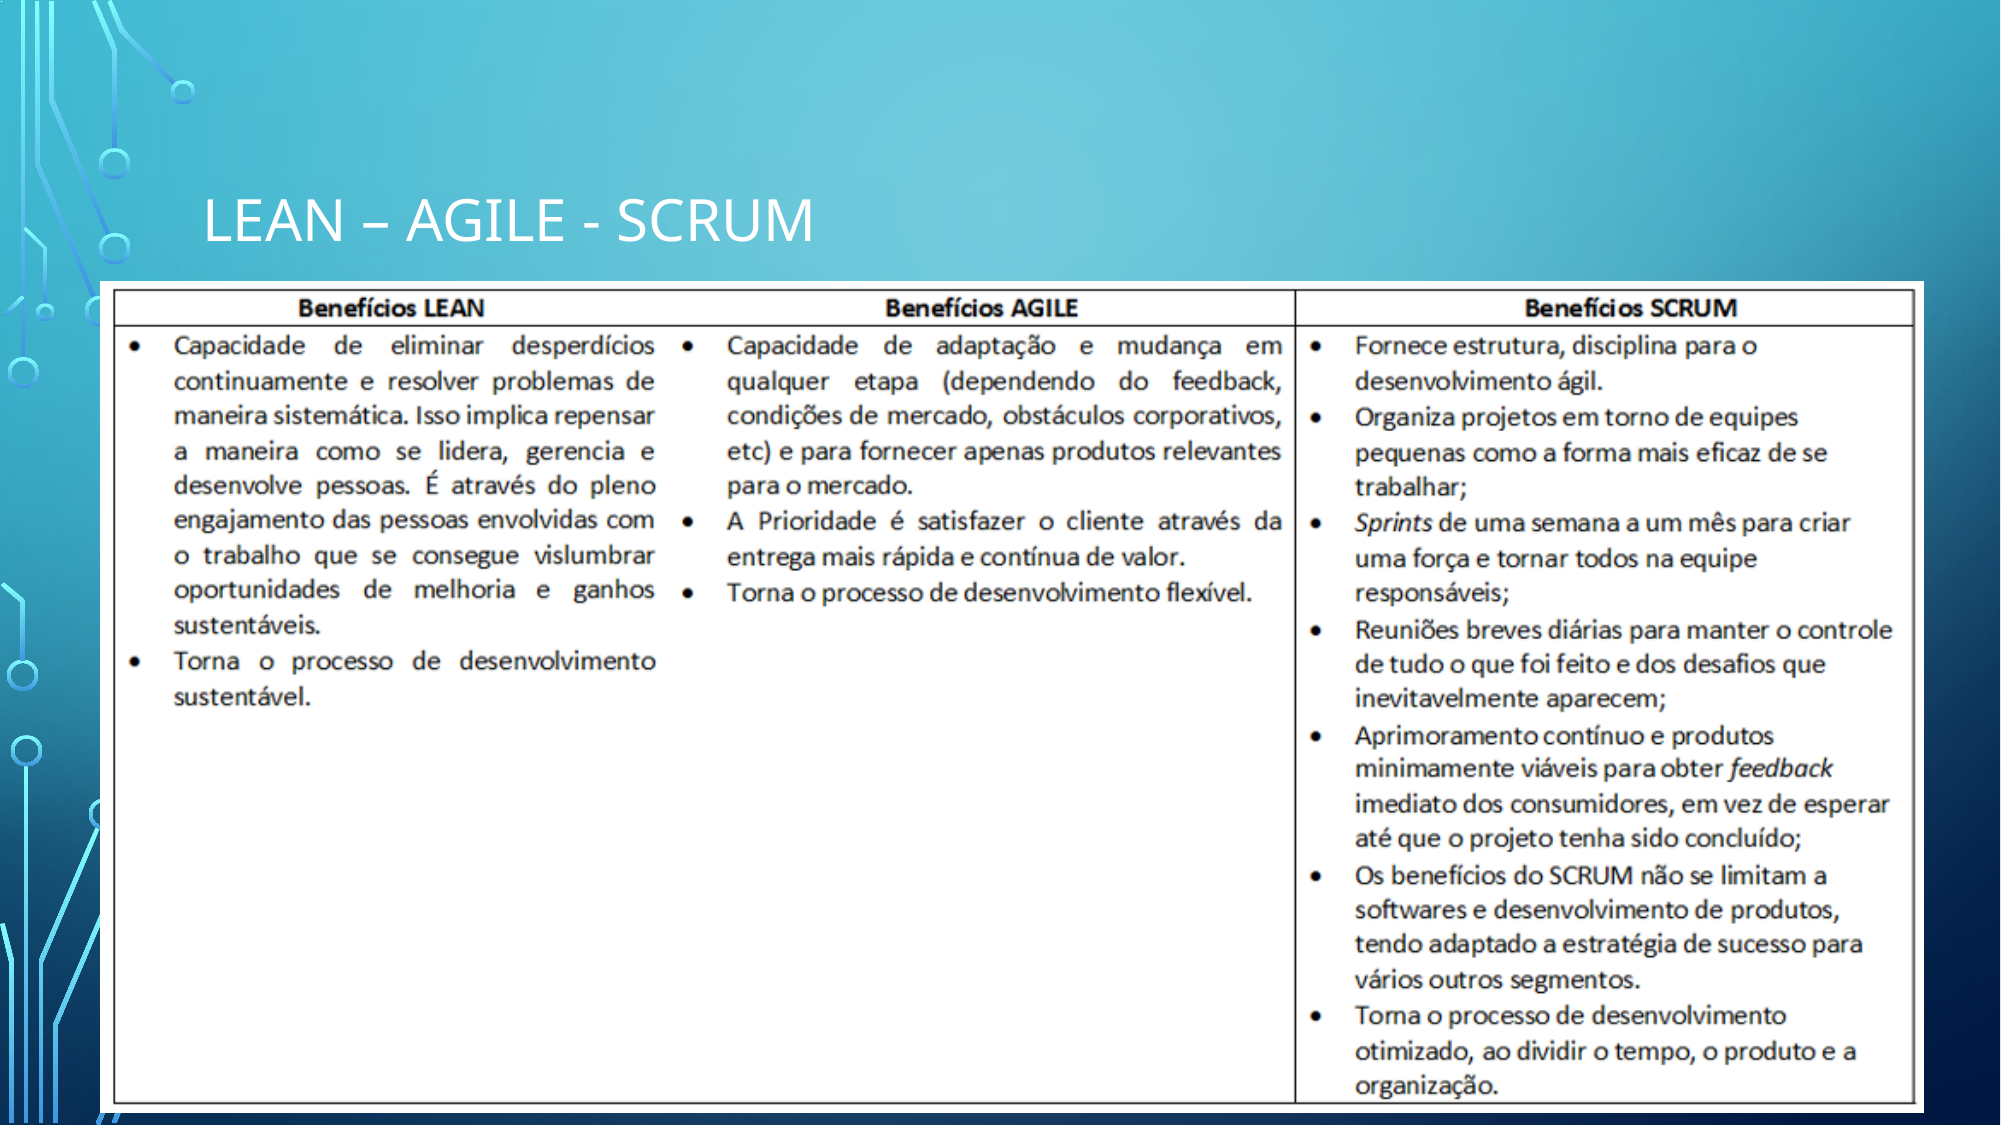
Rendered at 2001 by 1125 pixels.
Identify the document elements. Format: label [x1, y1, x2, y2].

text_box [0, 0, 201, 1125]
picture [100, 0, 2000, 1125]
